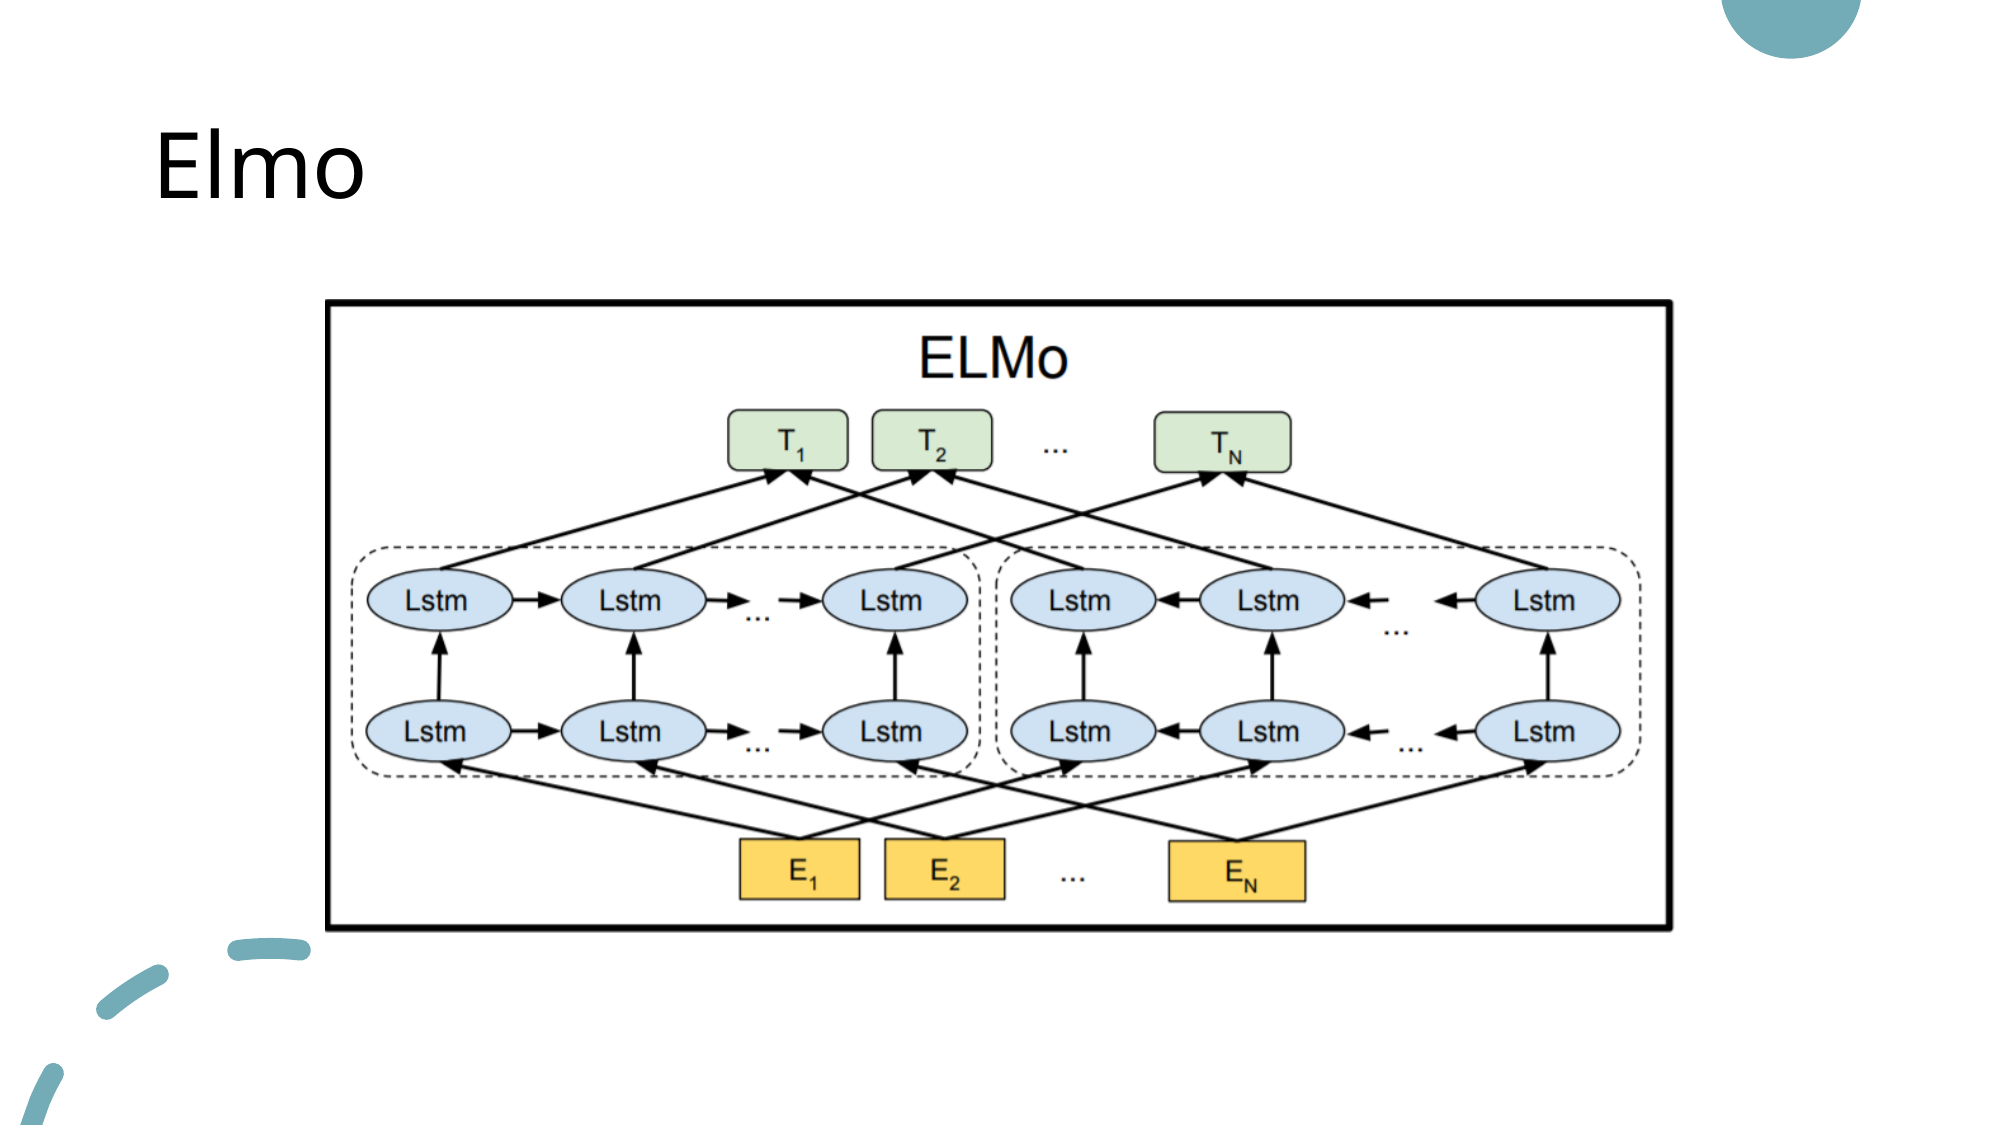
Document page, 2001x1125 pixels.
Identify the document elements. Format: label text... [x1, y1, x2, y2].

title Elmo [137, 59, 1863, 278]
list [324, 299, 1675, 933]
